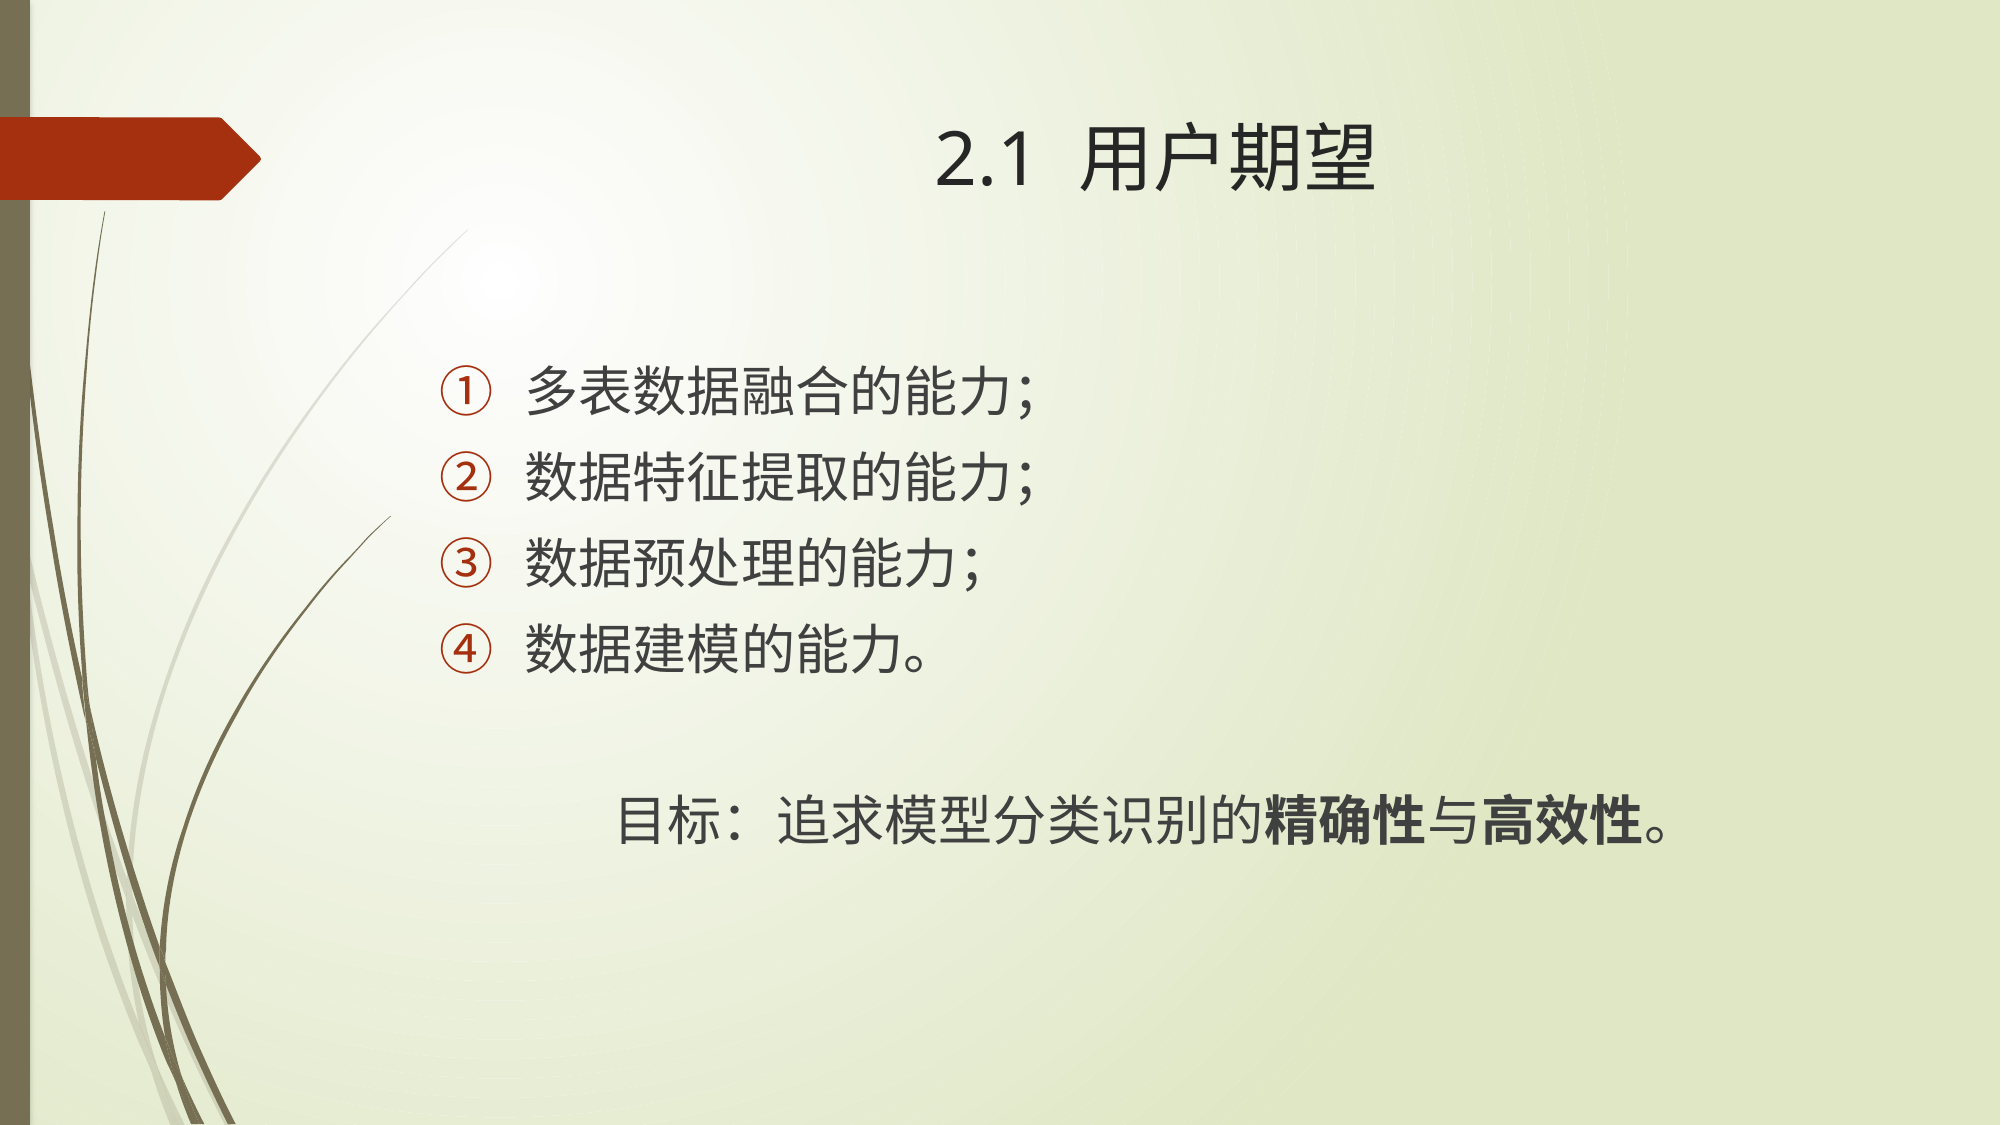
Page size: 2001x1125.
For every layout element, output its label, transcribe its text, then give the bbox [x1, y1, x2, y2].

list 多表数据融合的能力； 数据特征提取的能力； 数据预处理的能力； 数据建模的能力。 目标：追求模型分类识别的精确性与高效性。 [424, 350, 1888, 970]
title 2.1 用户期望 [425, 102, 1888, 313]
